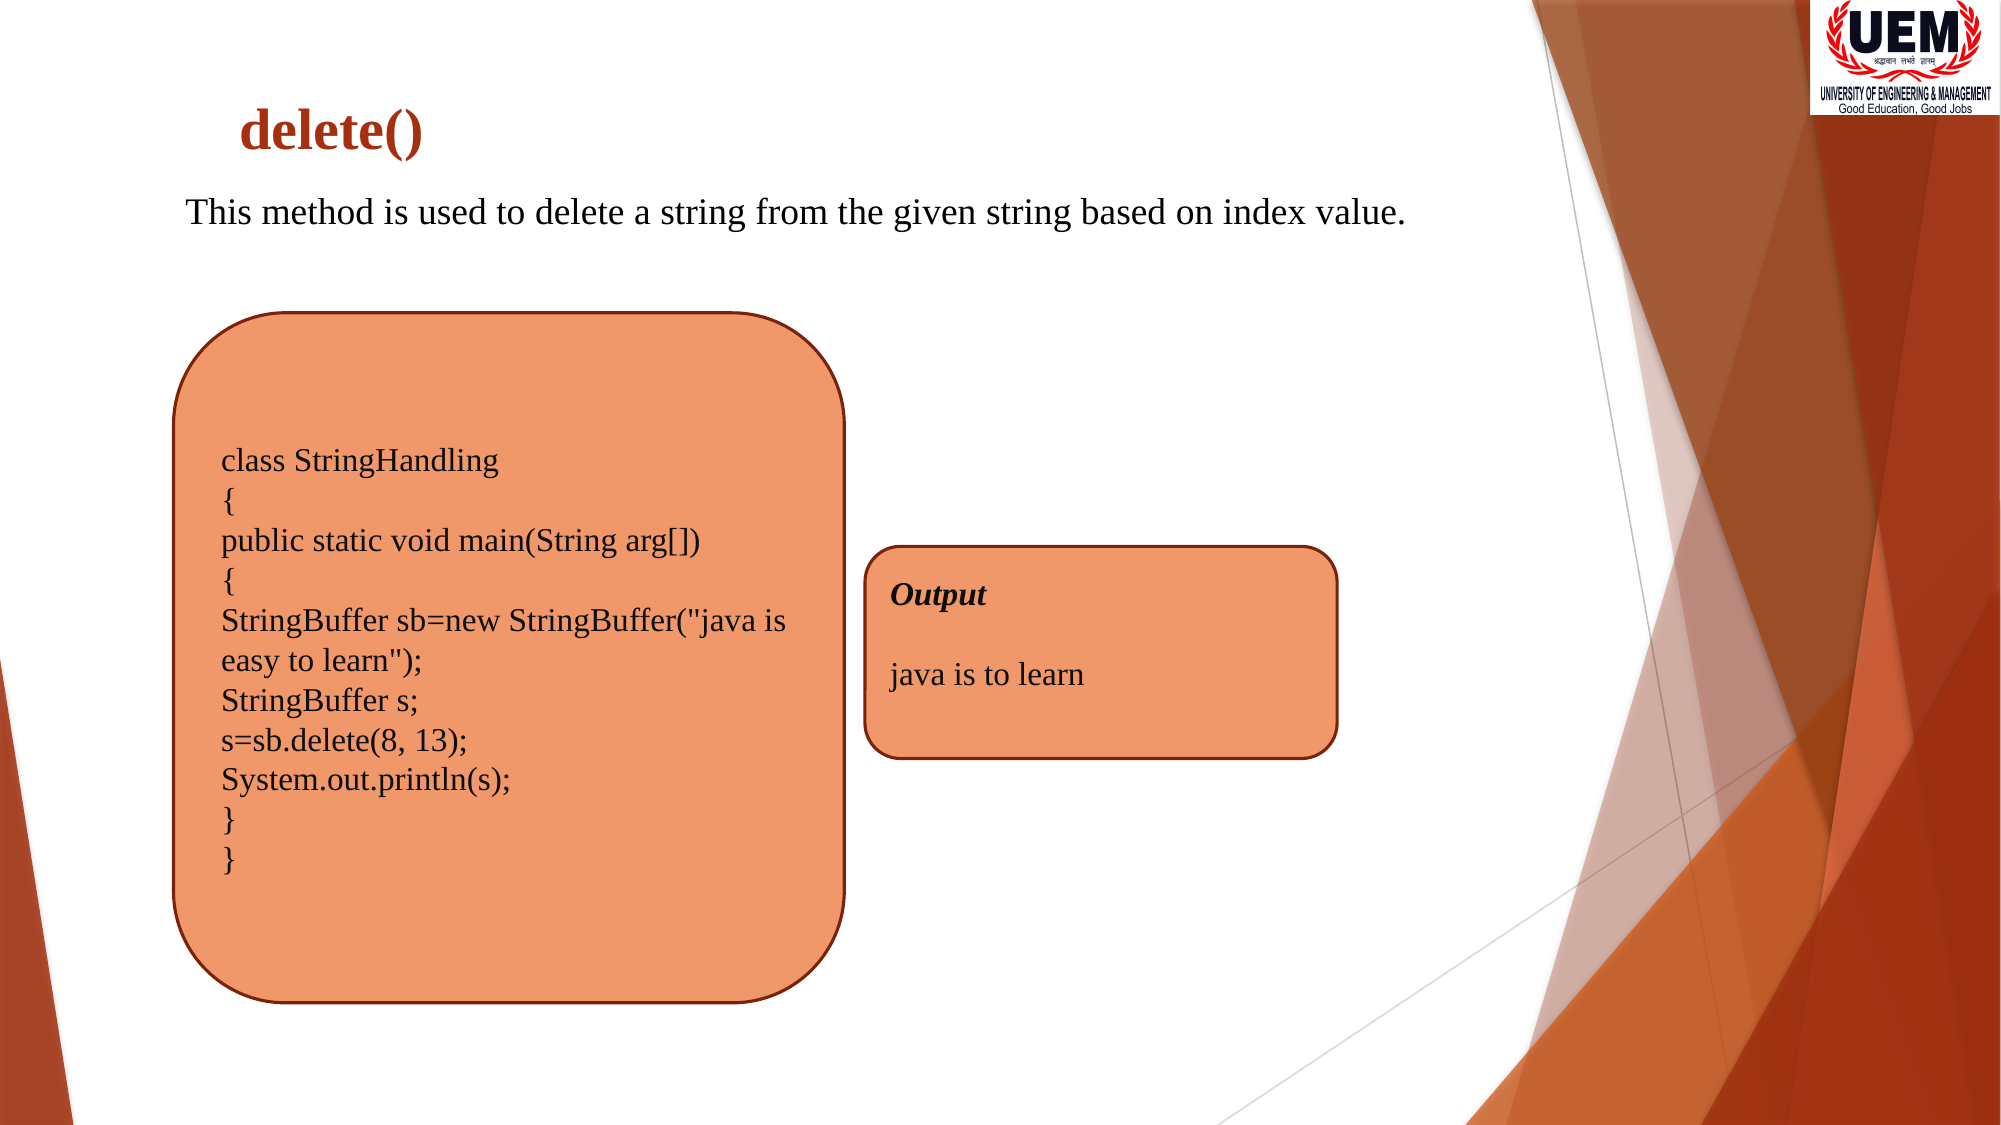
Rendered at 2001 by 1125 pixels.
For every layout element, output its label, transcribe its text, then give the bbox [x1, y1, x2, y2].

picture [1809, 0, 2000, 116]
text_box class StringHandling { public static void main(String arg[]) { StringBuffer sb=new StringBuffer("java is easy to learn"); StringBuffer s; s=sb.delete(8, 13); System.out.println(s); } } [171, 311, 846, 1005]
text_box This method is used to delete a string from the given string based on index value. [170, 134, 1580, 240]
title delete() [224, 83, 1338, 134]
text_box Output java is to learn [863, 544, 1339, 761]
